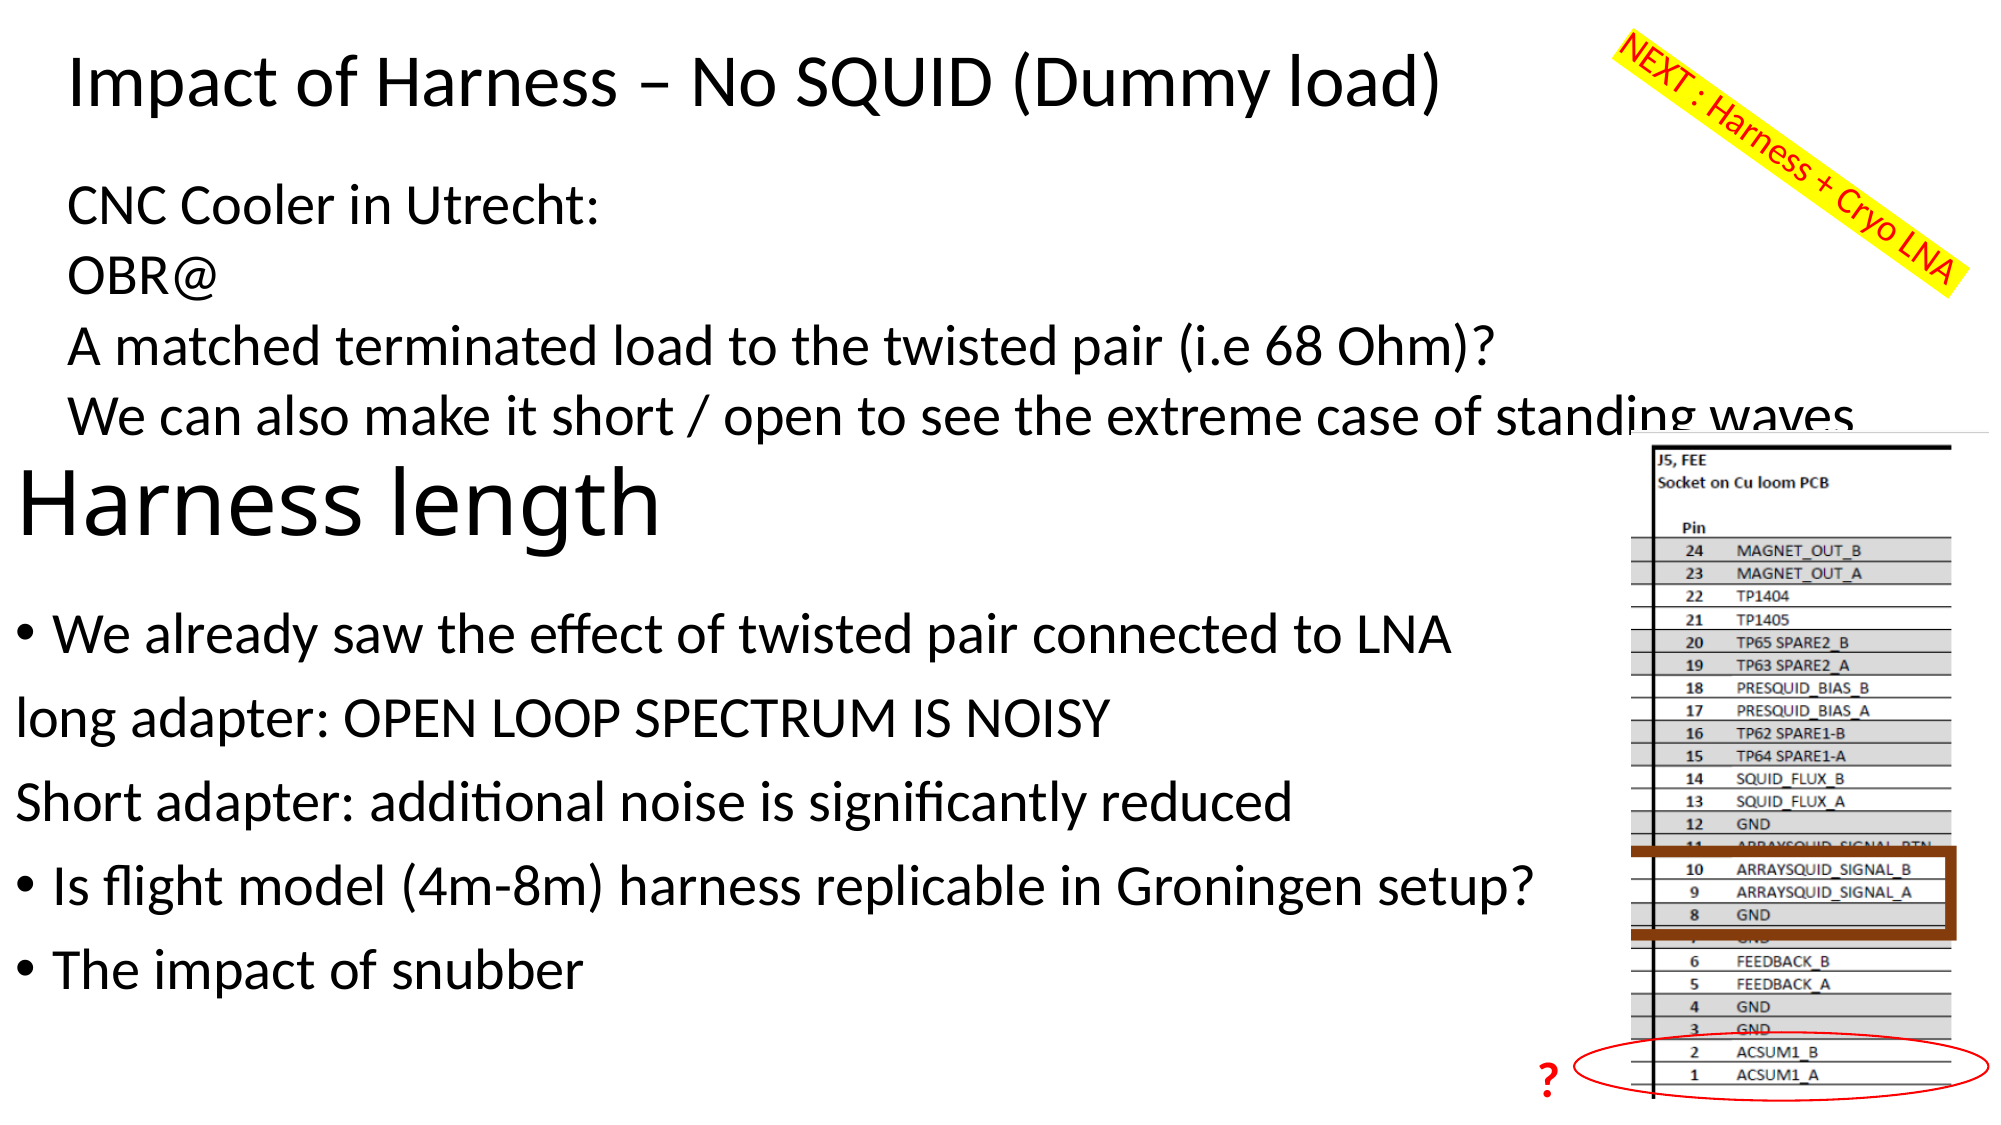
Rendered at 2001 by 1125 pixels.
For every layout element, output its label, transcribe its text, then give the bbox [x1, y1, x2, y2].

picture [1631, 430, 1989, 1125]
list We already saw the effect of twisted pair connected to LNA long adapter: OPEN LOOP SPECTRUM IS NOISY Short adapter: additional noise is significantly reduced Is flight model (4m-8m) harness replicable in Groningen setup? The impact of snubber [0, 596, 1631, 1017]
title Harness length [0, 449, 1631, 563]
text_box [1576, 1041, 1631, 1091]
text_box Impact of Harness – No SQUID (Dummy load) CNC Cooler in Utrecht: OBR@ A matched terminated load to the twisted pair (i.e 68 Ohm)? We can also make it short / open to see the extreme case of standing waves [53, 24, 1872, 454]
text_box NEXT : Harness + Cryo LNA [1596, 5, 1992, 312]
text_box ? [1522, 1039, 1576, 1115]
